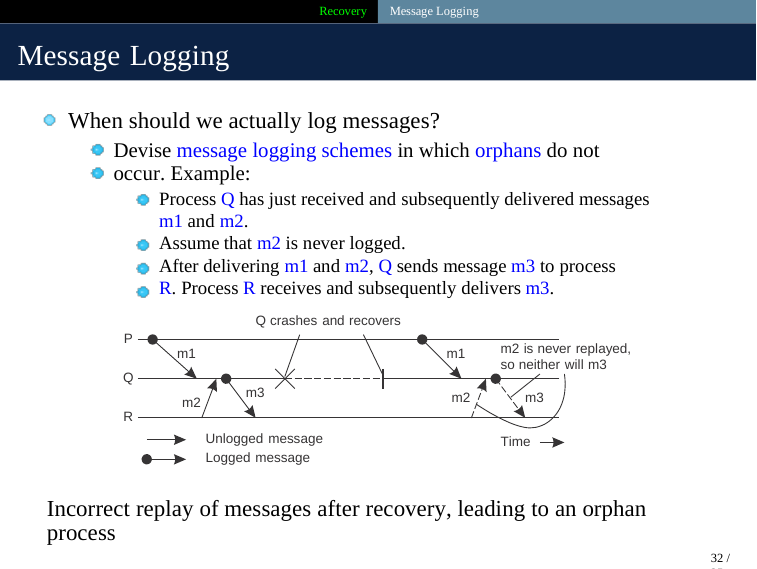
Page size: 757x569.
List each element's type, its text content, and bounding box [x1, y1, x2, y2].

text_box Q [121, 370, 136, 389]
text_box [141, 454, 152, 465]
text_box m3 [243, 389, 268, 404]
text_box Time [498, 434, 533, 453]
text_box Incorrect replay of messages after recovery, leading to an orphan process [44, 496, 715, 523]
text_box When should we actually log messages? Devise message logging schemes in which orphans do not occur. Example: Process Q has just received and subsequently delivered messages m1 and m2. Assume that m2 is never logged. After delivering m1 and m2, Q sends message m3 to process R. Process R receives and subsequently delivers m3. Q crashes and recovers [66, 108, 709, 335]
text_box m1 [444, 346, 468, 364]
text_box Message Logging [15, 39, 238, 74]
text_box [244, 405, 256, 418]
text_box [137, 378, 383, 389]
text_box [490, 373, 501, 378]
text_box R [121, 409, 136, 428]
text_box [184, 366, 197, 378]
text_box [383, 378, 560, 389]
text_box [417, 335, 428, 345]
text_box [552, 437, 565, 448]
text_box m1 [175, 346, 199, 364]
text_box Recovery Message Logging [317, 3, 481, 20]
text_box m2 is never replayed, so neither will m3 [498, 341, 636, 375]
text_box m3 [523, 390, 547, 409]
text_box [0, 0, 756, 567]
text_box [173, 454, 187, 465]
text_box [449, 366, 462, 378]
text_box [147, 335, 158, 345]
text_box [173, 434, 187, 445]
text_box [476, 375, 566, 428]
text_box [221, 373, 232, 378]
text_box m2 [449, 390, 473, 409]
text_box Unlogged message Logged message [203, 431, 330, 469]
text_box 32 / 35 [708, 550, 746, 568]
text_box P [121, 331, 136, 350]
text_box m2 [180, 395, 204, 413]
